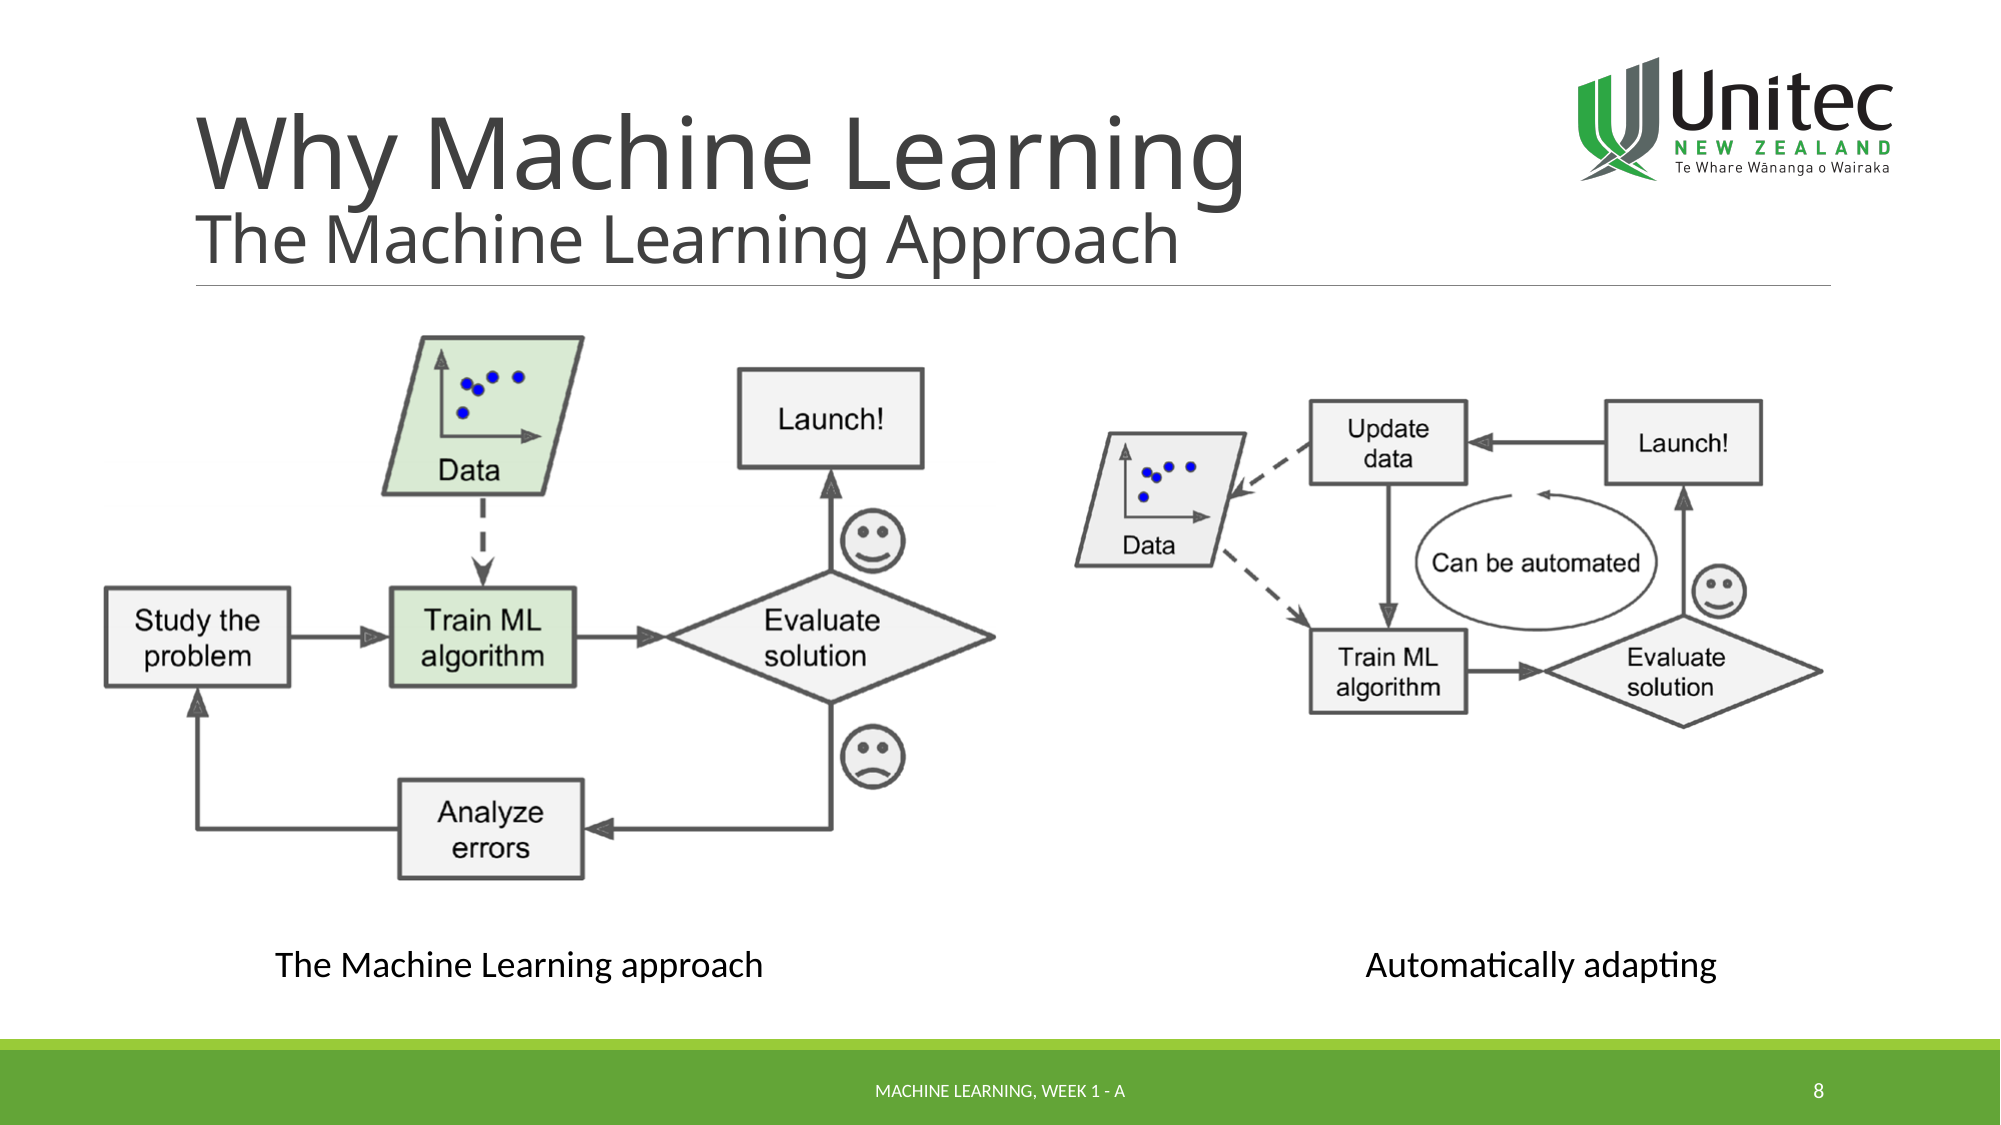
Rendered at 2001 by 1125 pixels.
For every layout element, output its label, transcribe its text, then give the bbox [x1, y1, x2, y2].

title Why Machine Learning The Machine Learning Approach [180, 47, 1830, 285]
footer Machine Learning, Week 1 - A [604, 1059, 1396, 1120]
text_box Automatically adapting [1350, 932, 1736, 993]
picture [1578, 56, 1893, 181]
picture [1071, 391, 1831, 733]
picture [99, 333, 1006, 883]
slide_number 8 [1624, 1059, 1840, 1120]
text_box The Machine Learning approach [260, 932, 789, 993]
